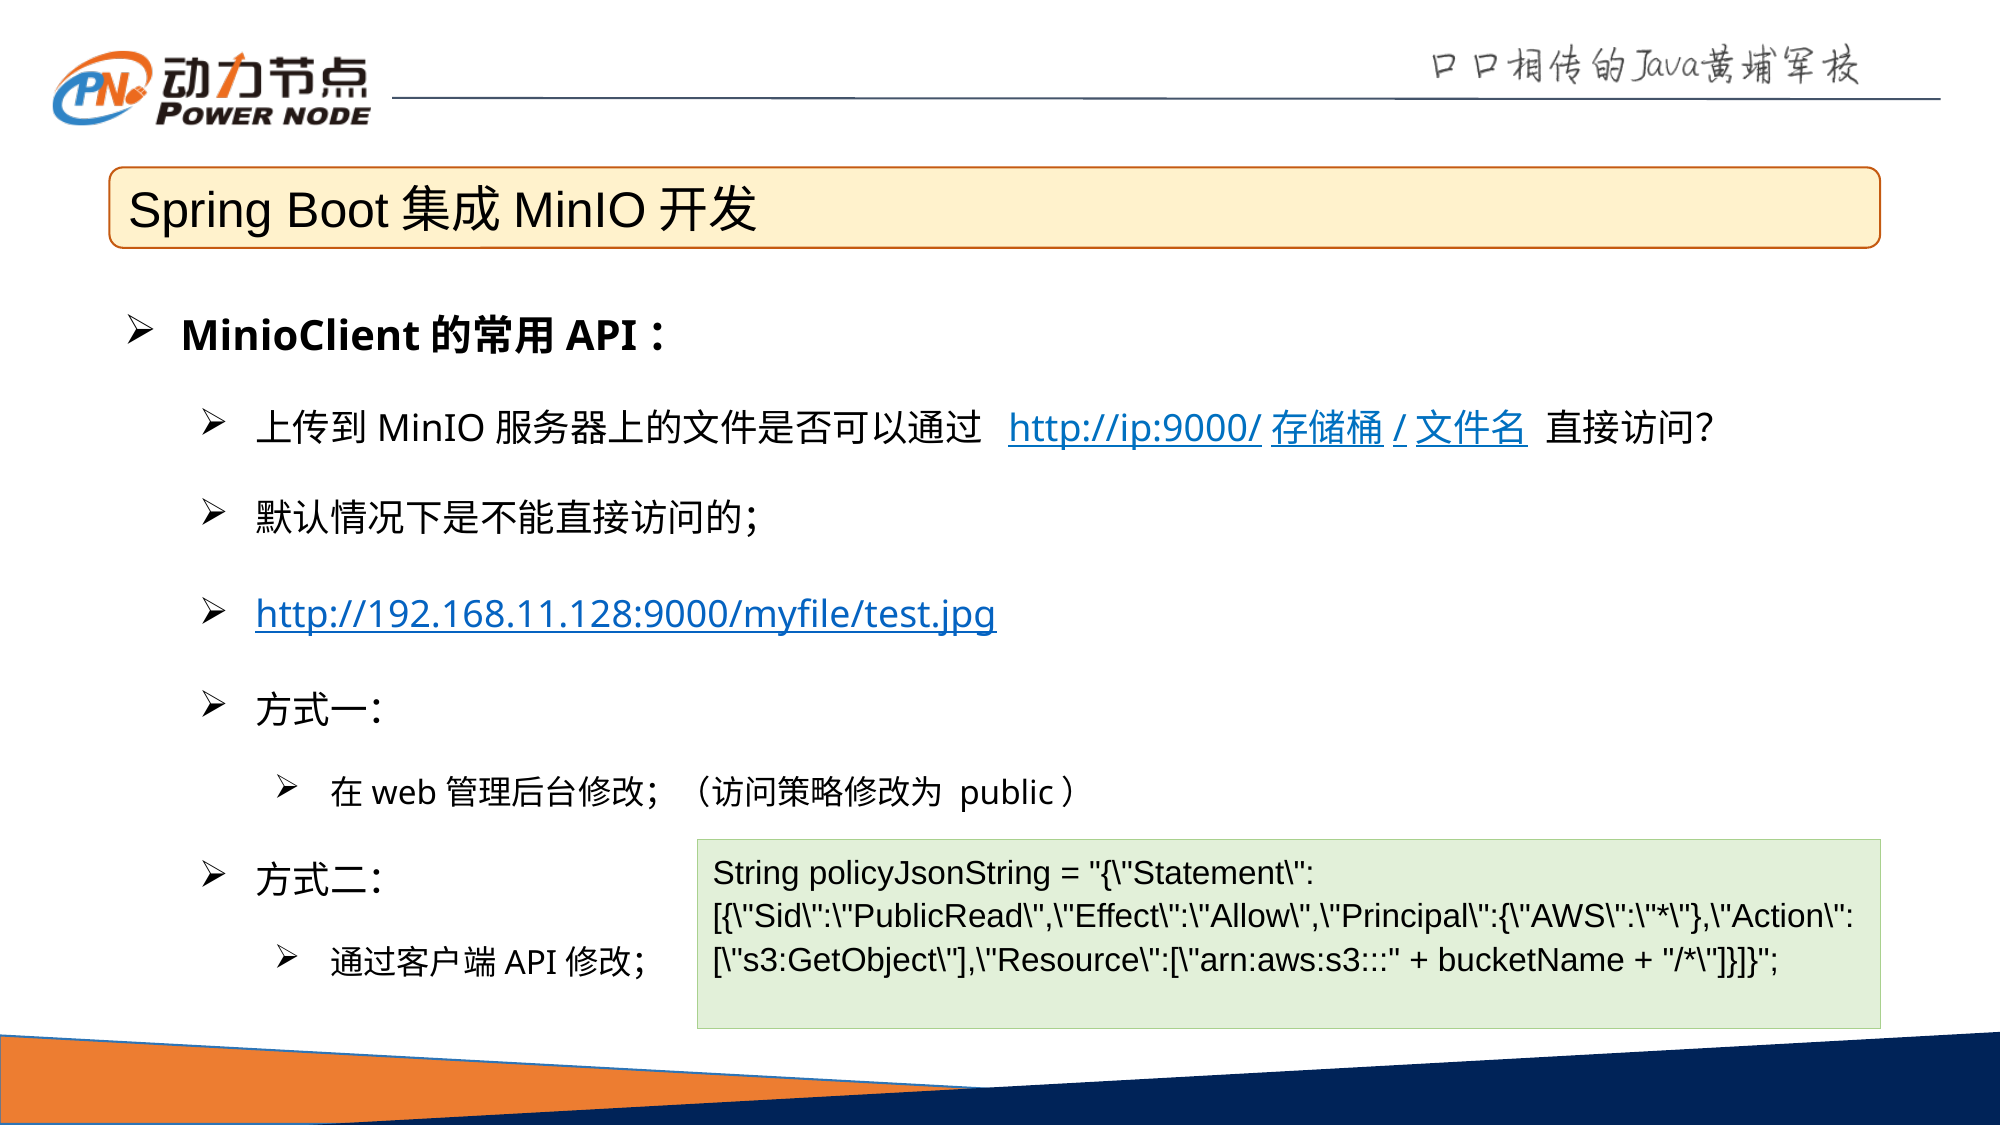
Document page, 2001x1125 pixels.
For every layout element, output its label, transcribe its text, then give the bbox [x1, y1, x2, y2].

picture [1407, 0, 2001, 196]
text_box [308, 1030, 2000, 1125]
text_box String policyJsonString = "{\"Statement\":[{\"Sid\":\"PublicRead\",\"Effect\":\"Allow\",\"Principal\":{\"AWS\":\"*\"},\"Action\":[\"s3:GetObject\"],\"Resource\":[\"arn:aws:s3:::" + bucketName + "/*\"]}]}"; [697, 839, 1881, 1029]
text_box MinioClient的常用API： 上传到MinIO服务器上的文件是否可以通过 http://ip:9000/存储桶/文件名 直接访问？ 默认情况下是不能直接访问的； http://192.168.11.128:9000/myfile/test.jpg 方式一： 在web管理后台修改；（访问策略修改为 public） 方式二： 通过客户端API修改； [109, 276, 1881, 1023]
text_box Spring Boot集成MinIO开发 [108, 166, 1882, 249]
picture [0, 0, 389, 227]
text_box [0, 1034, 976, 1125]
